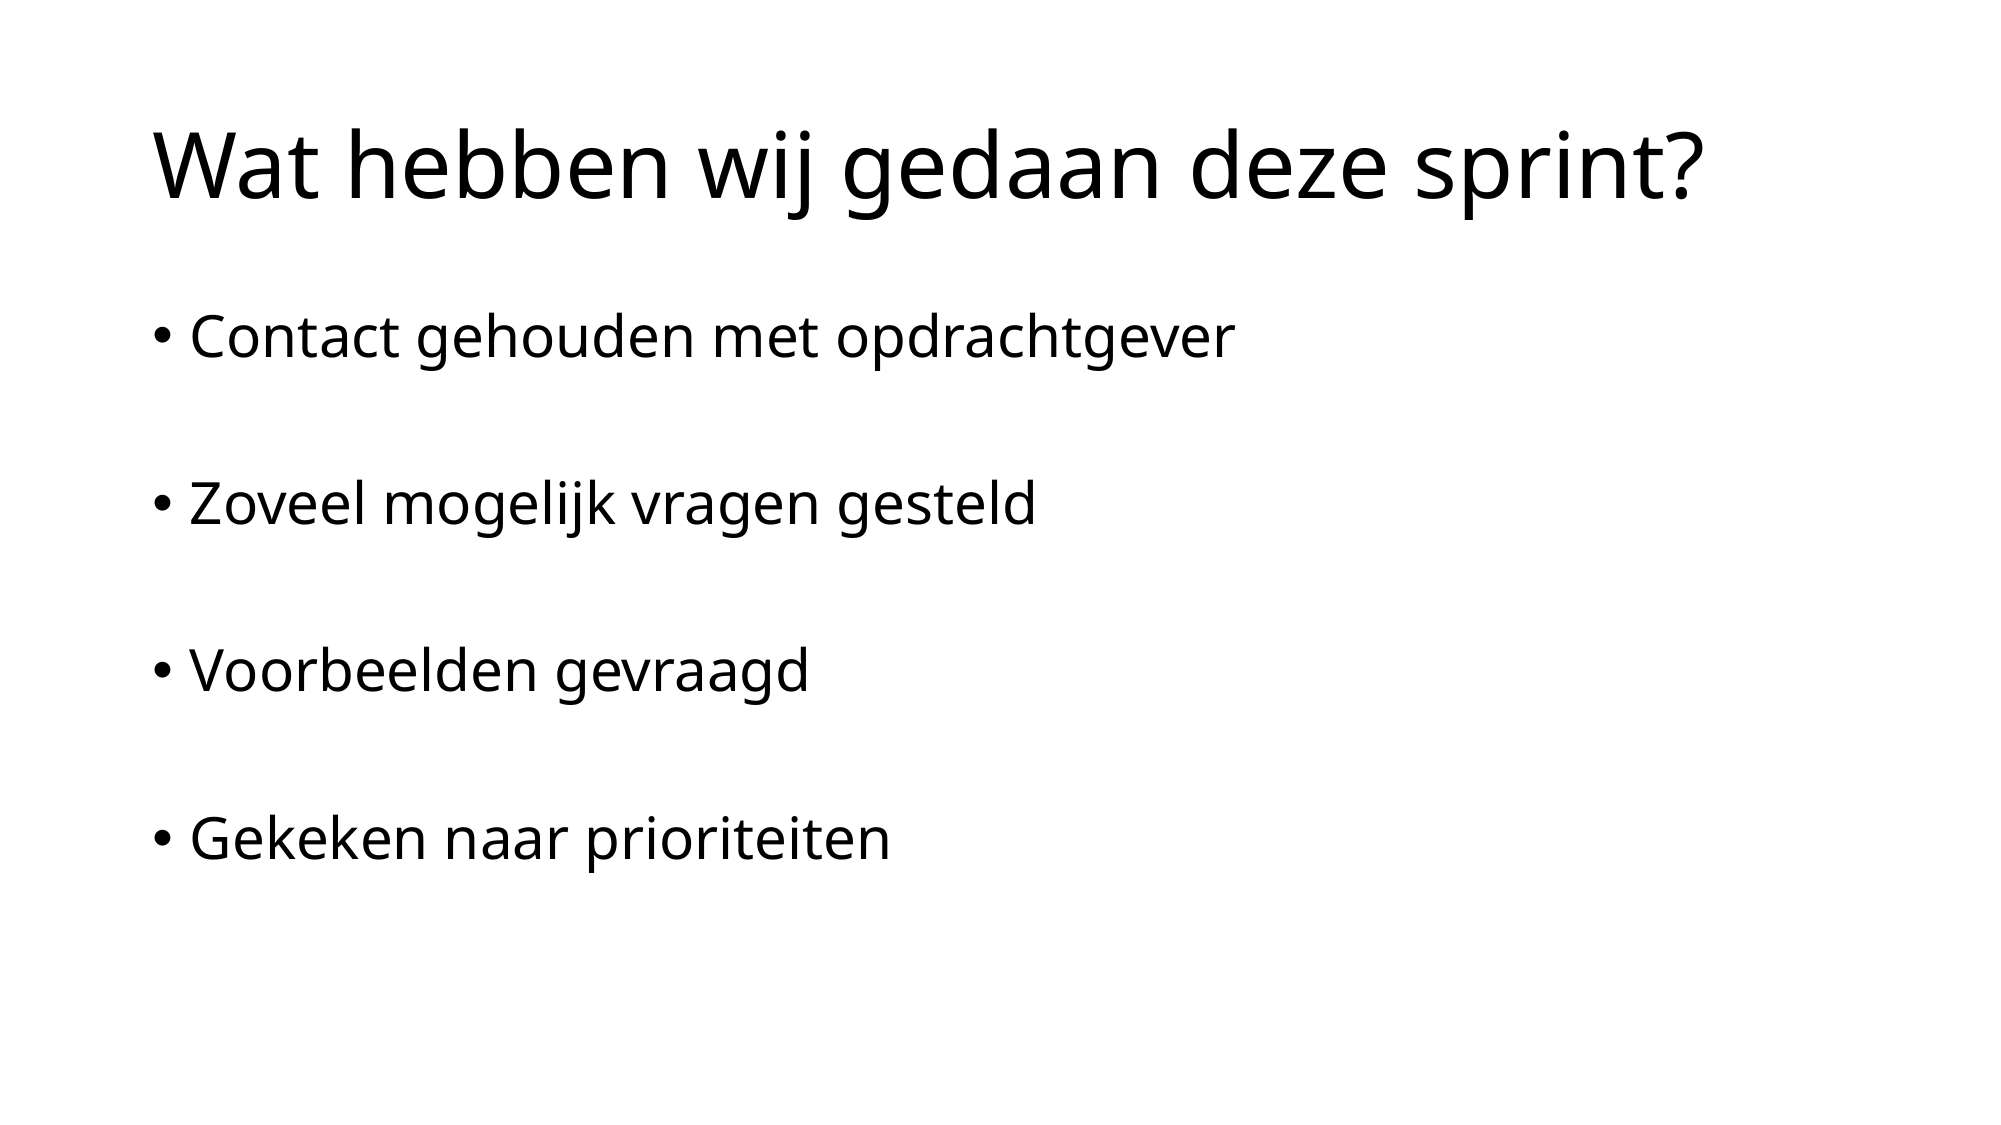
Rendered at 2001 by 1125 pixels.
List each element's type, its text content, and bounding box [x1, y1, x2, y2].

title Wat hebben wij gedaan deze sprint? [137, 59, 1863, 278]
list Contact gehouden met opdrachtgever Zoveel mogelijk vragen gesteld Voorbeelden gevraagd Gekeken naar prioriteiten [137, 299, 1863, 1014]
